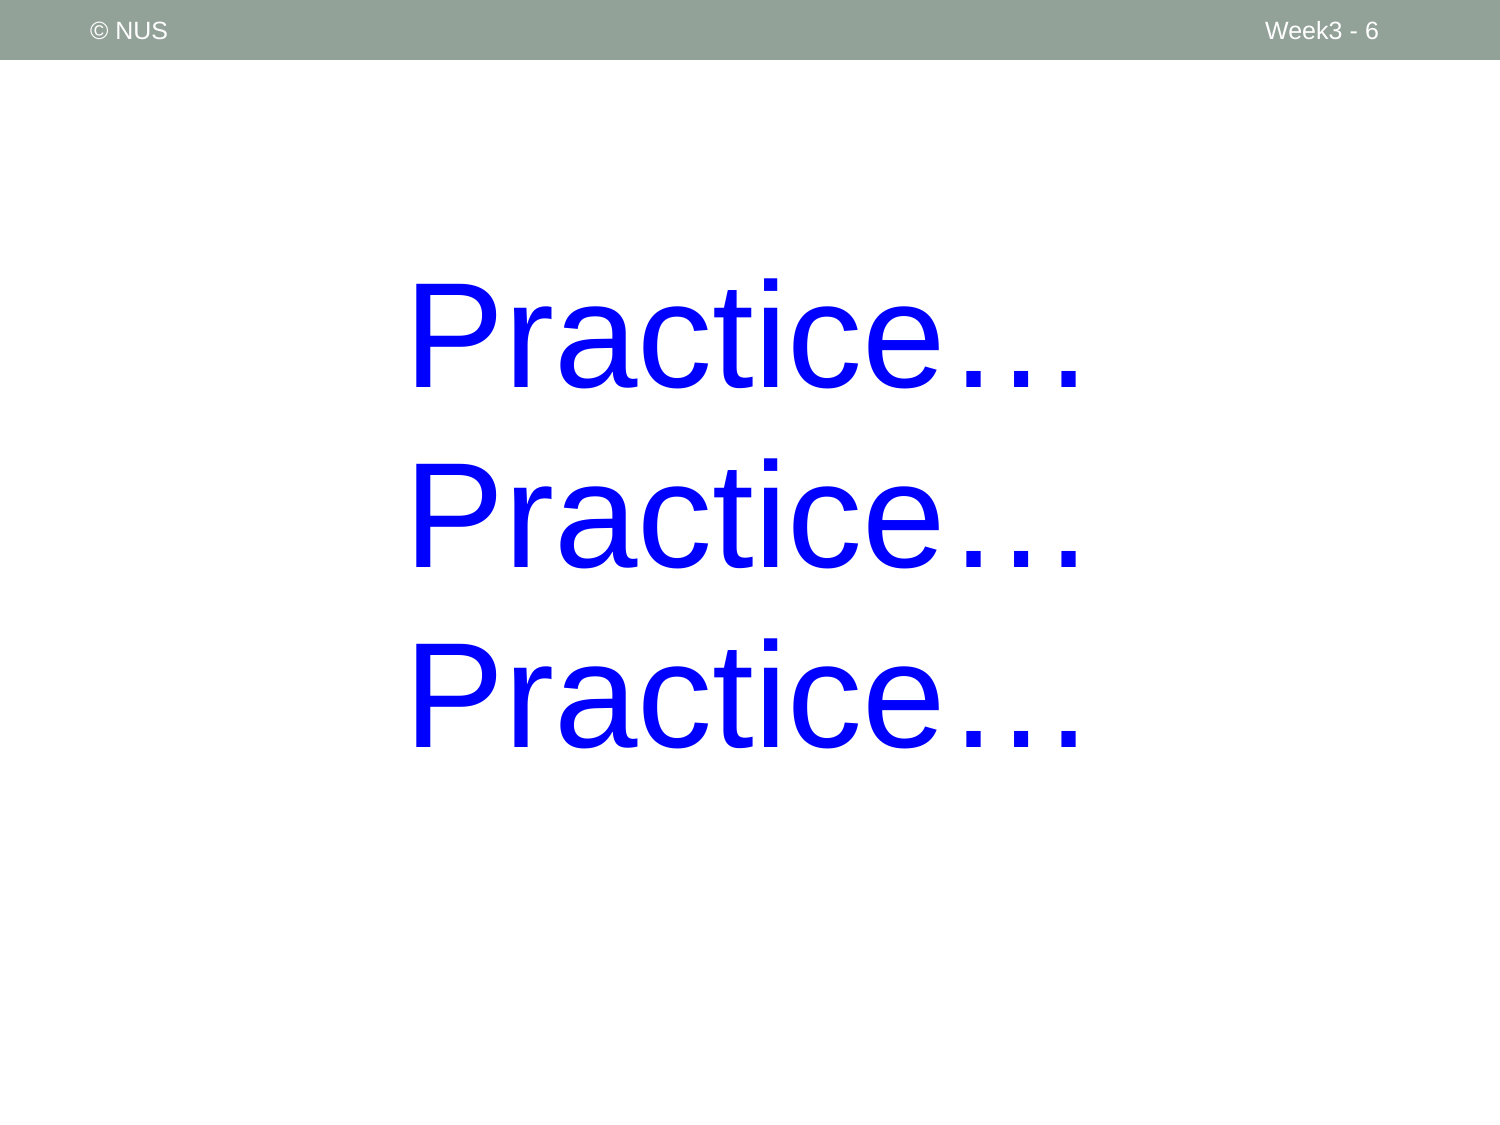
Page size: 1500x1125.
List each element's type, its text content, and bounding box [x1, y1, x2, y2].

text_box Practice… Practice… Practice… [219, 230, 1282, 452]
slide_number Week3 - 6 [1250, 3, 1425, 57]
slide_number © NUS [75, 3, 550, 57]
